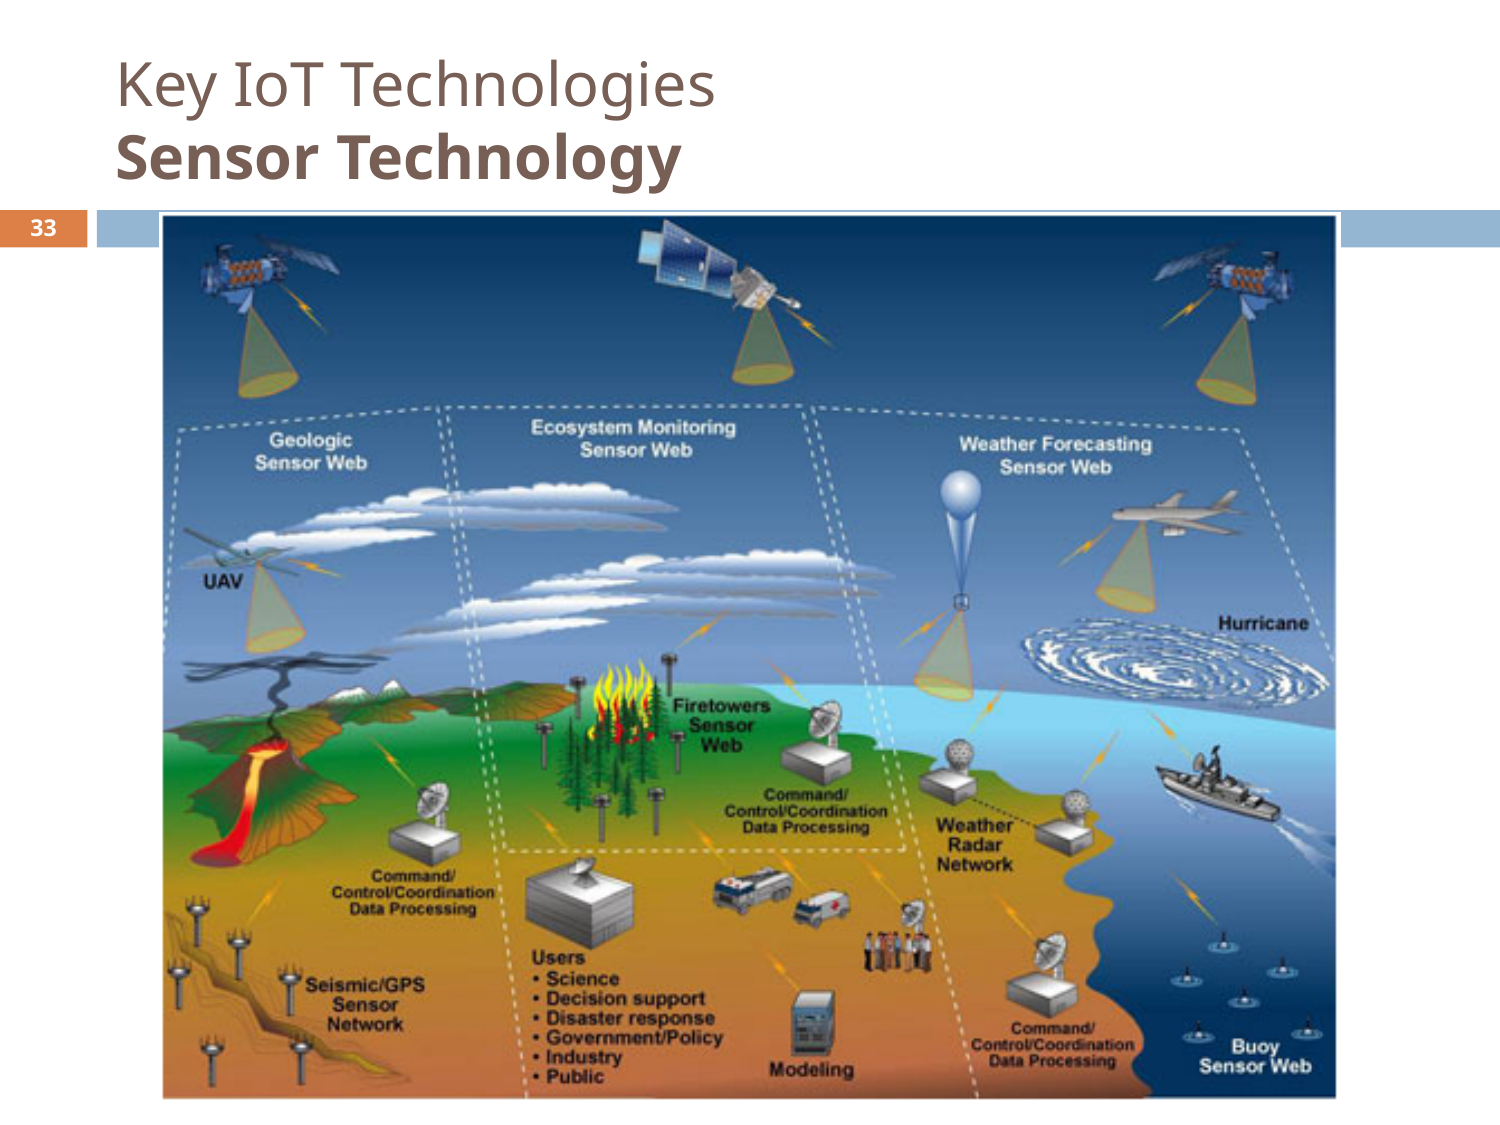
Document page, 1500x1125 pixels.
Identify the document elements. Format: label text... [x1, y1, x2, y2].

picture [159, 212, 1341, 1104]
title Key IoT Technologies Sensor Technology [100, 37, 1438, 200]
slide_number ‹#› [0, 208, 88, 249]
